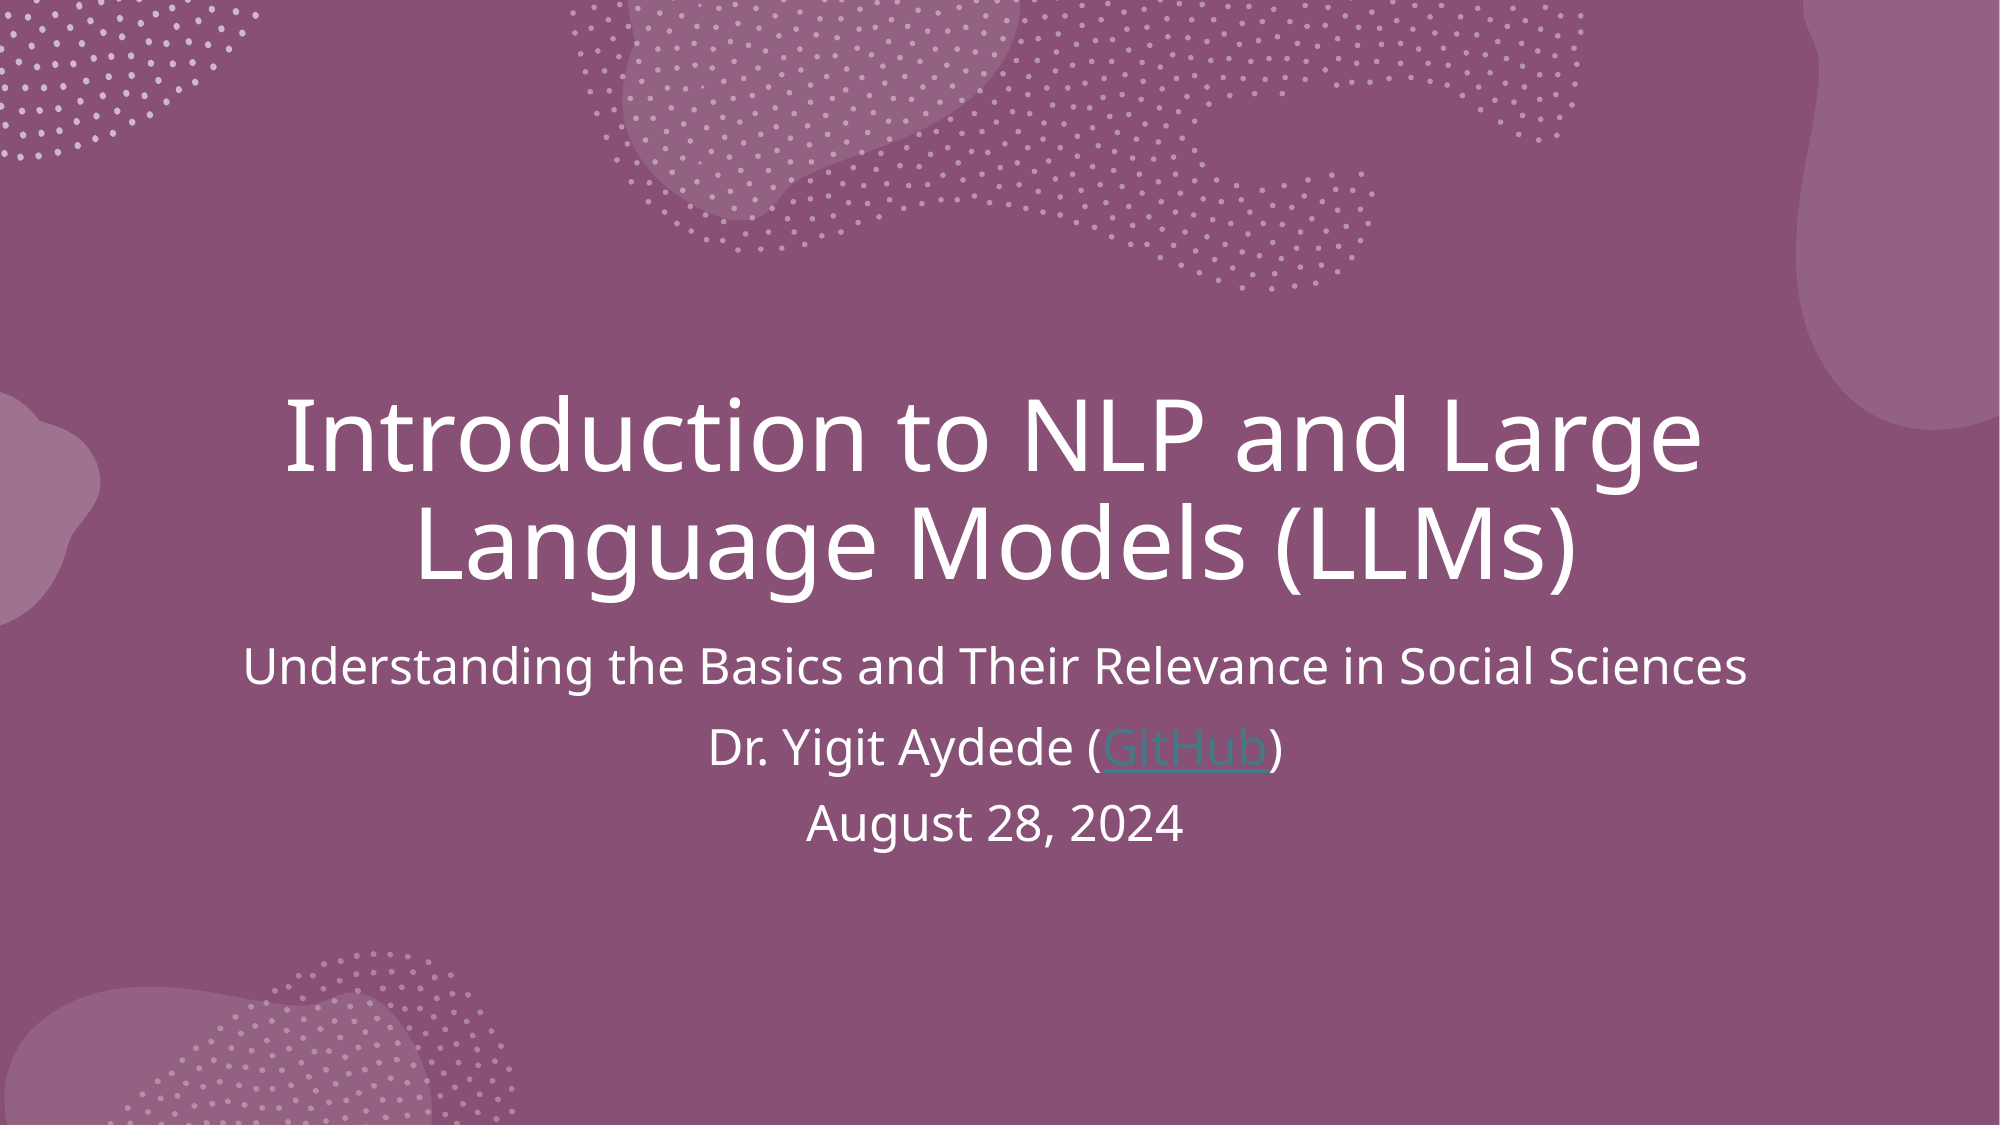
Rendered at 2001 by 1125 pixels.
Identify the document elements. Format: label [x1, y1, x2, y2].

text_box [0, 0, 2000, 1125]
